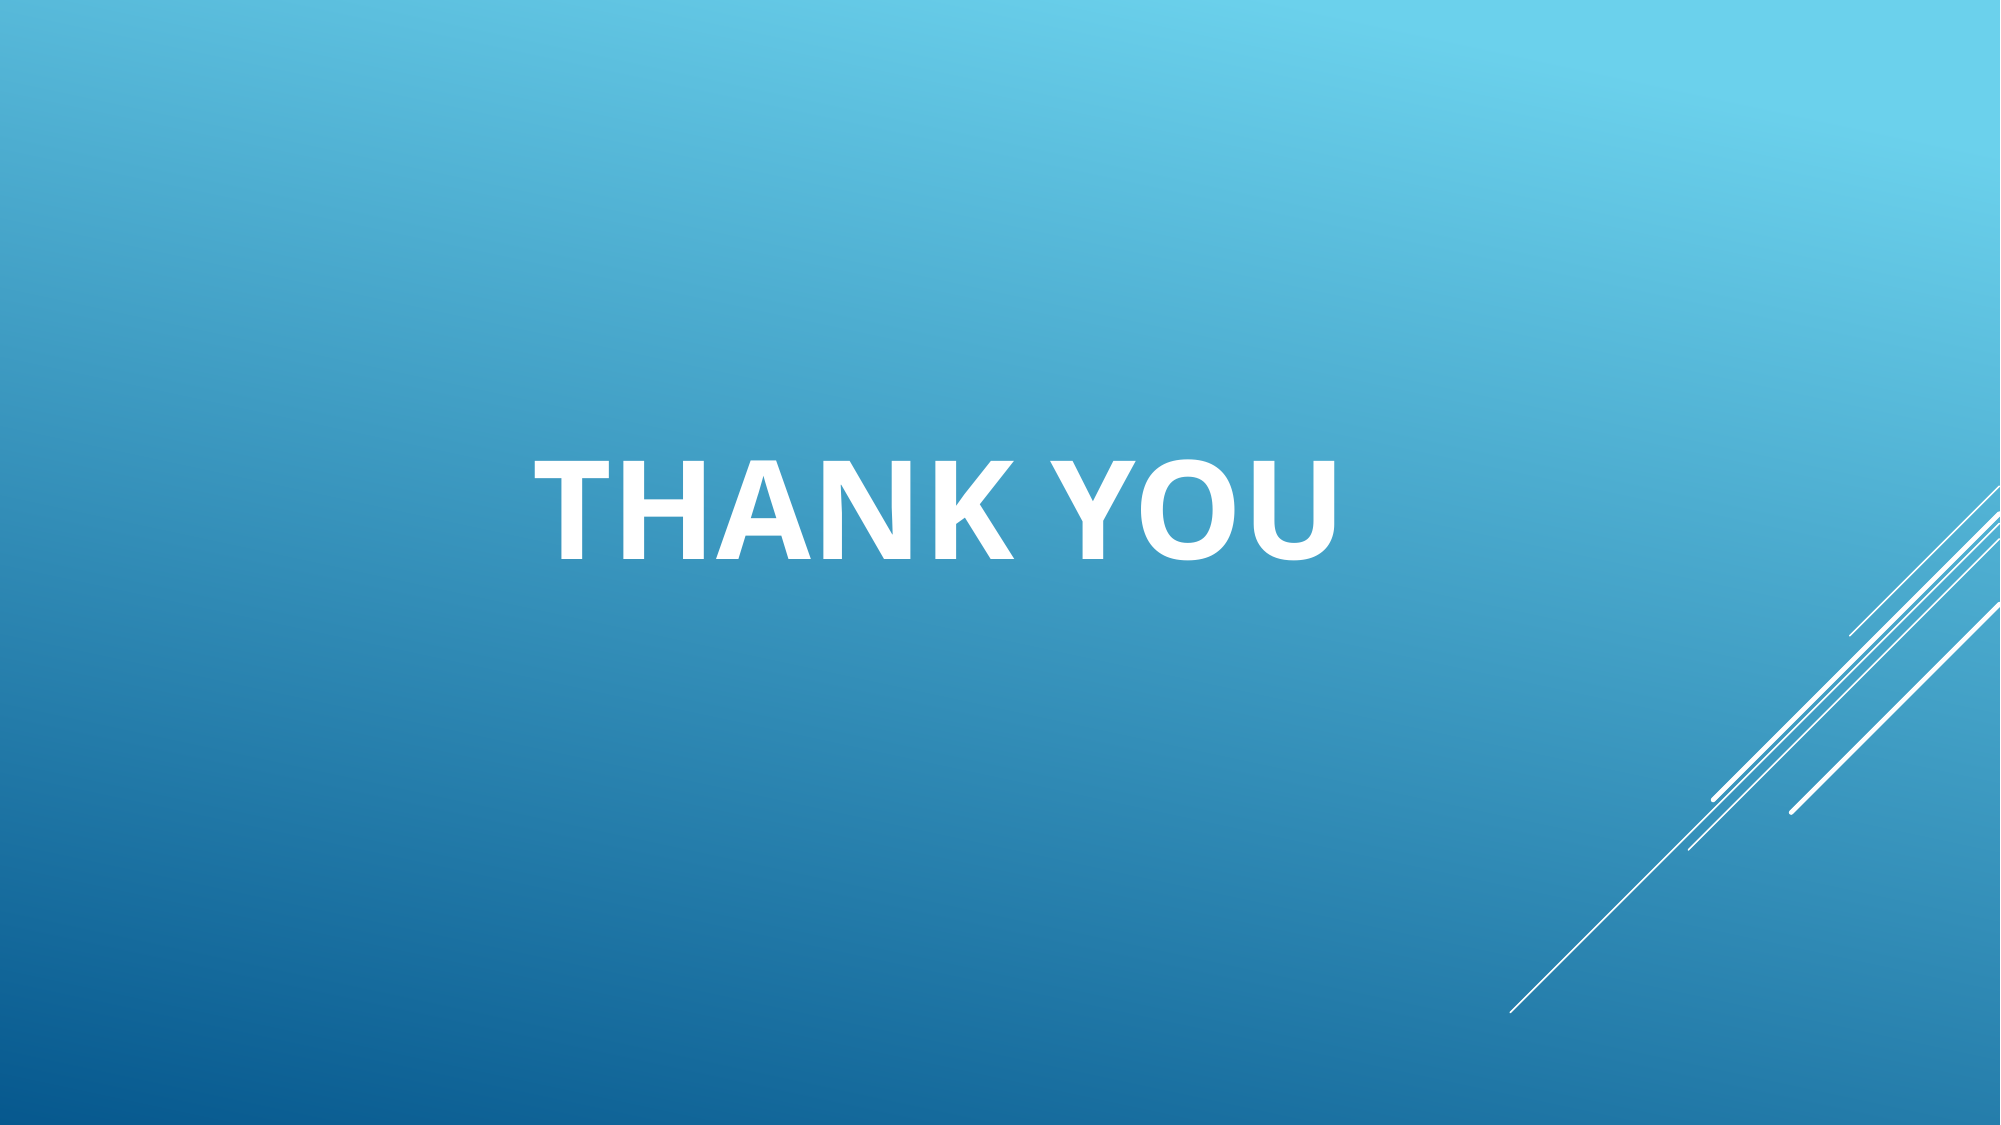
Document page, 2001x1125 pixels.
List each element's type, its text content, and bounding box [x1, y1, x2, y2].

text_box THANK YOU [517, 414, 1519, 594]
